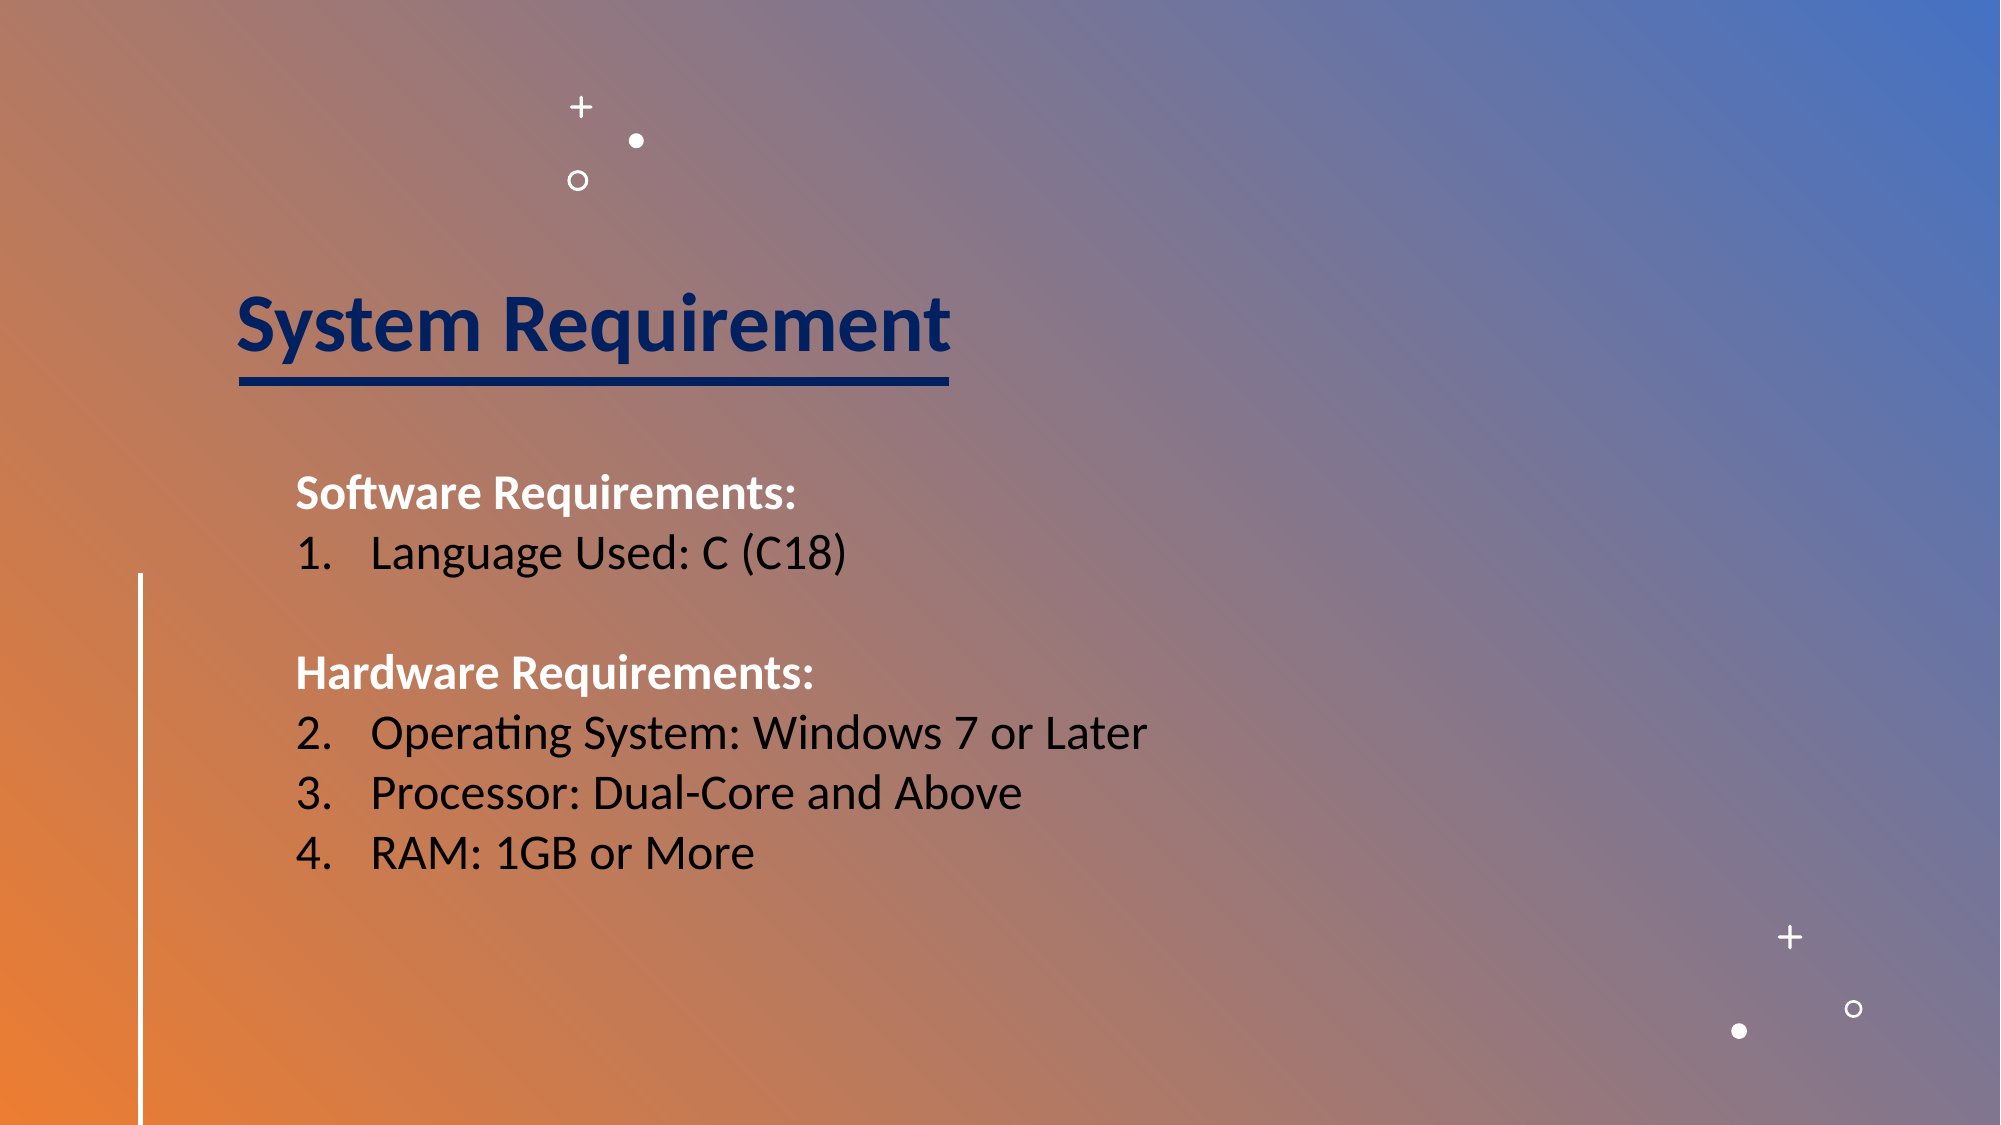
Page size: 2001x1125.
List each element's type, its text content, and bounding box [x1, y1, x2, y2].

text_box System Requirement [221, 260, 1618, 376]
text_box [1844, 1007, 1863, 1018]
text_box [0, 0, 2000, 1125]
text_box [628, 133, 644, 149]
text_box [569, 95, 593, 119]
text_box [567, 170, 589, 192]
text_box [1731, 1023, 1747, 1039]
text_box Software Requirements: Language Used: C (C18) Hardware Requirements: Operating System: Windows 7 or Later Processor: Dual-Core and Above RAM: 1GB or More [280, 451, 1869, 1007]
